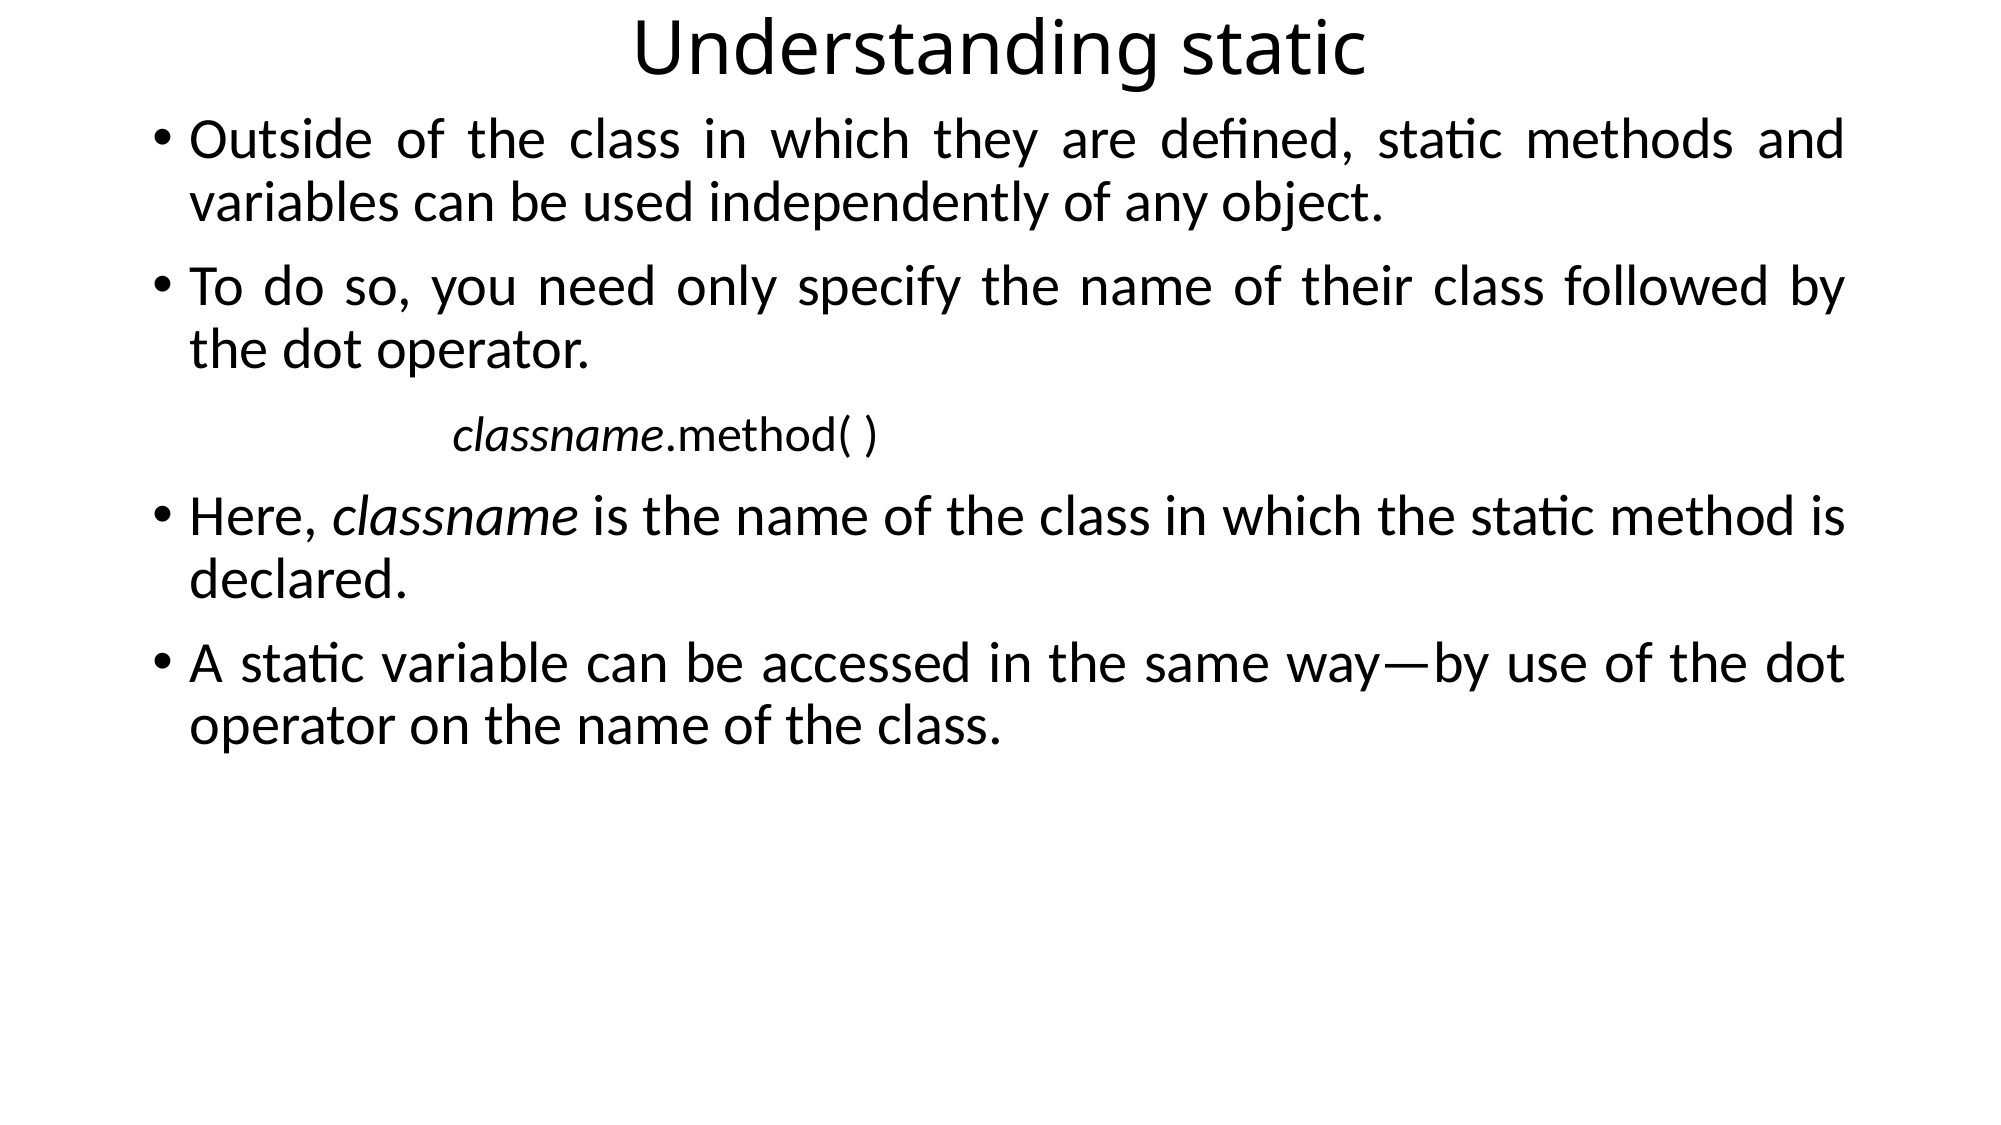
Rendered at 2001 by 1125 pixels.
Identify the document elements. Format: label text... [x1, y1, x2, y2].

list Outside of the class in which they are defined, static methods and variables can be used independently of any object. To do so, you need only specify the name of their class followed by the dot operator. classname.method( ) Here, classname is the name of the class in which the static method is declared. A static variable can be accessed in the same way—by use of the dot operator on the name of the class. [137, 101, 1863, 1099]
title Understanding static [137, 0, 1863, 101]
